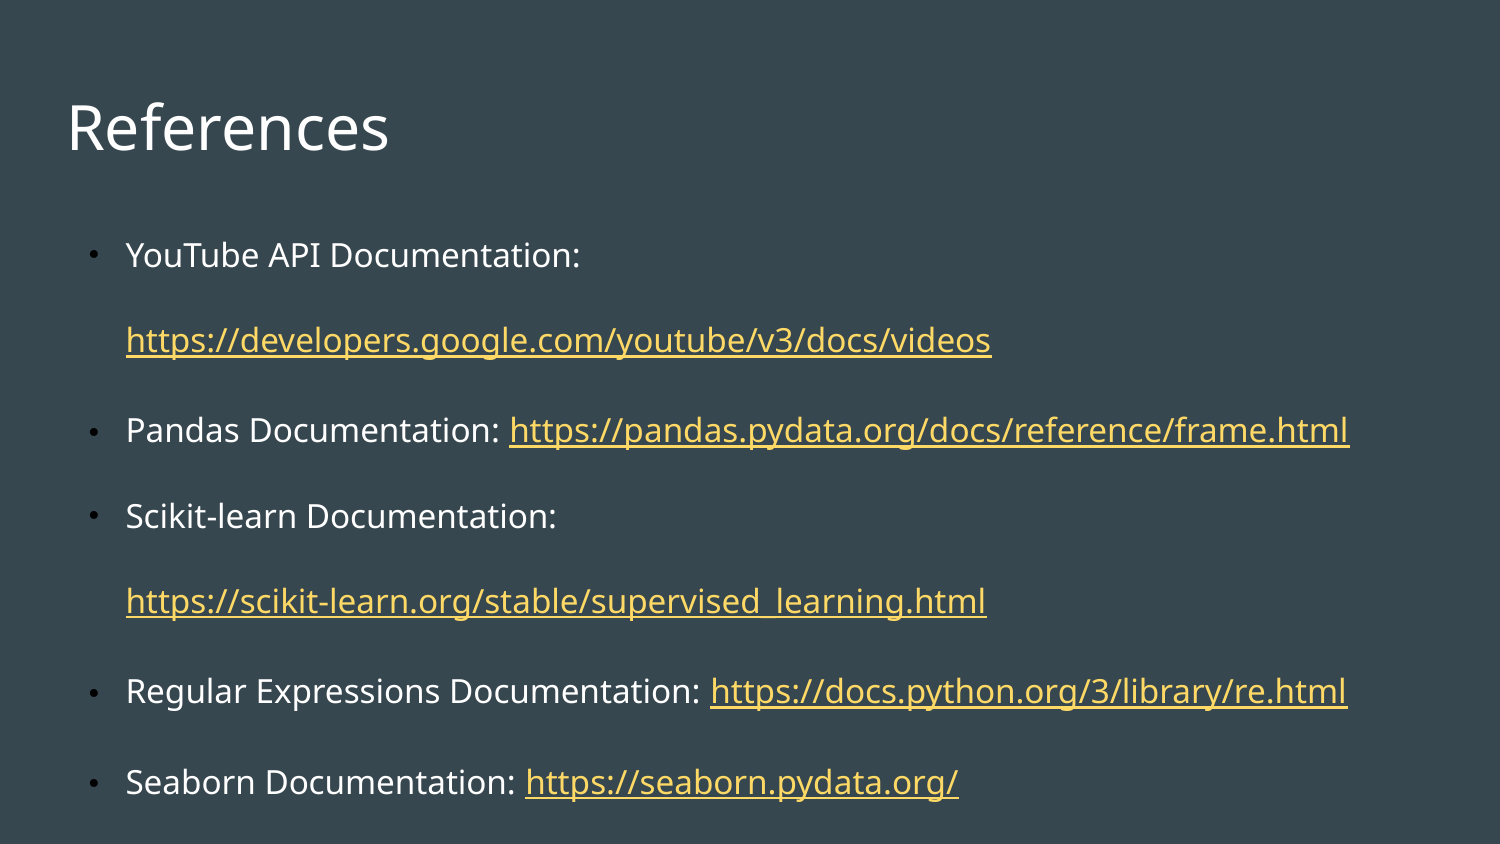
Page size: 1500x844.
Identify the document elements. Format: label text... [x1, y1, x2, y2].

title References [51, 72, 1449, 167]
text_box YouTube API Documentation: https://developers.google.com/youtube/v3/docs/videos Pandas Documentation: https://pandas.pydata.org/docs/reference/frame.html Scikit-learn Documentation: https://scikit-learn.org/stable/supervised_learning.html Regular Expressions Documentation: https://docs.python.org/3/library/re.html Seaborn Documentation: https://seaborn.pydata.org/ University of Advancing Technology (UAT) YouTube Channel: https://www.youtube.com/user/UATProductions [73, 186, 1436, 844]
